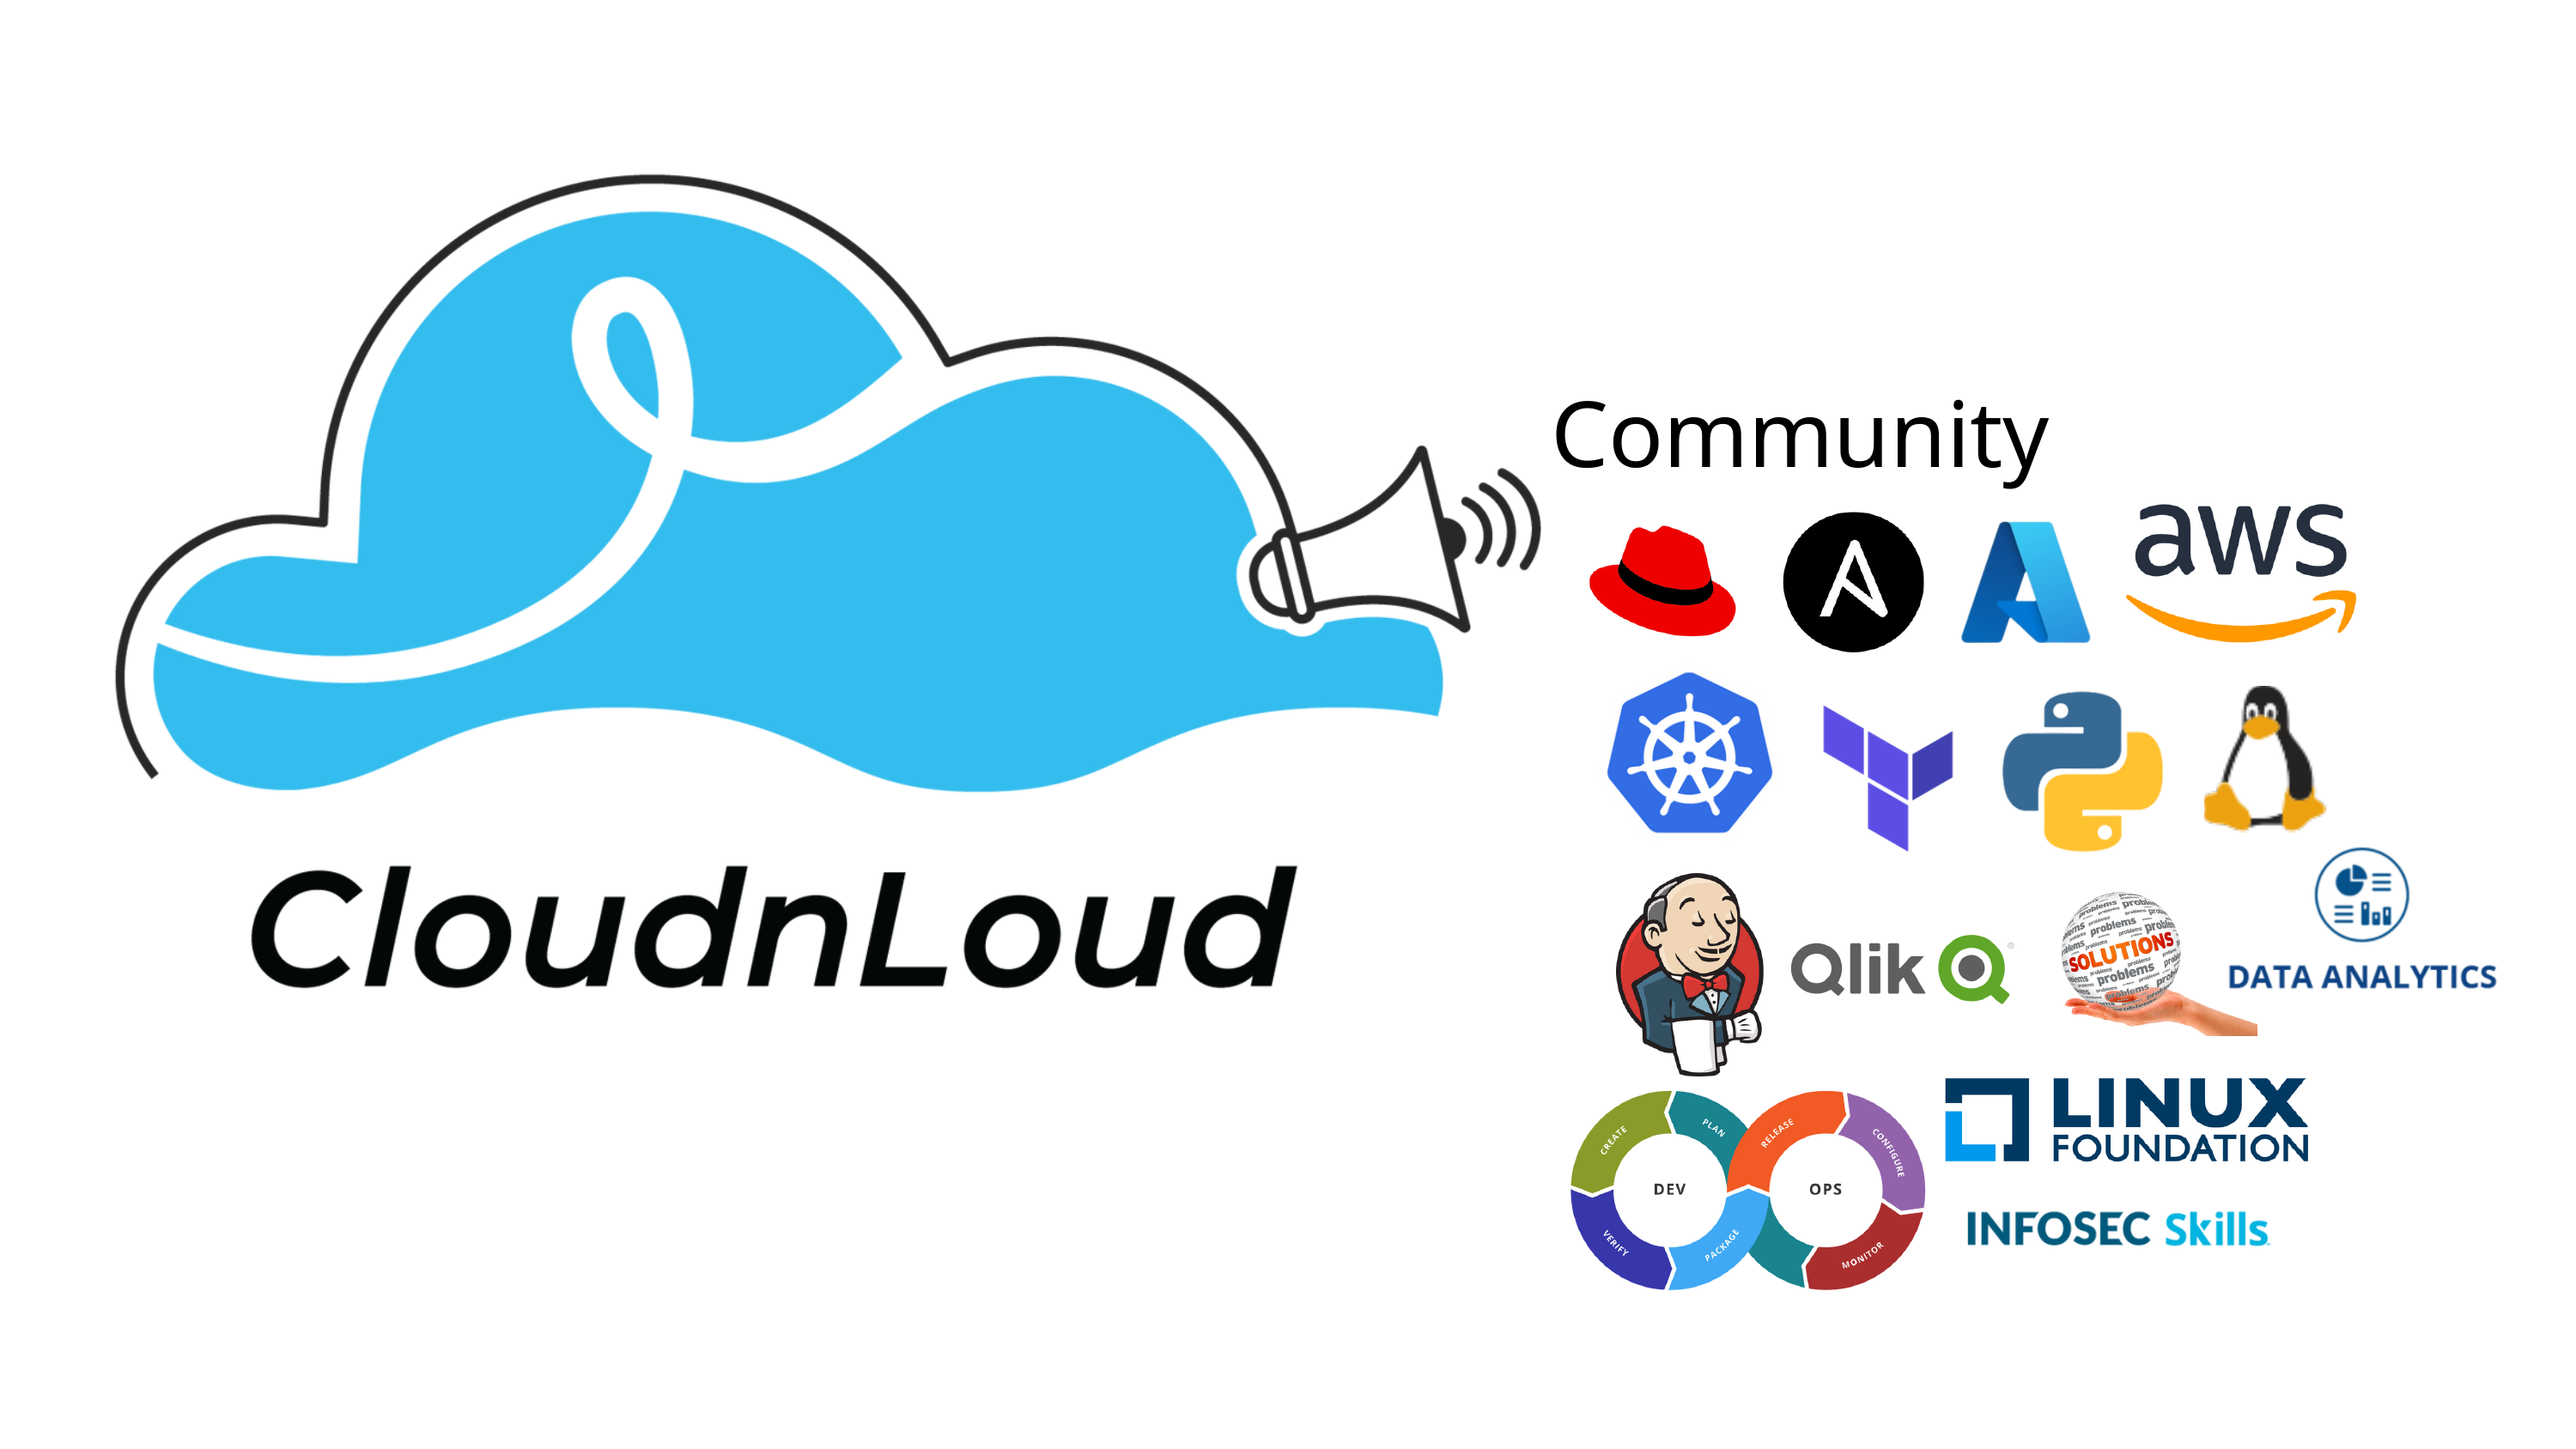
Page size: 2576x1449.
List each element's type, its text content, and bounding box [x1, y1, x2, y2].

text_box Community [1899, 357, 2069, 486]
picture [0, 49, 2576, 1292]
